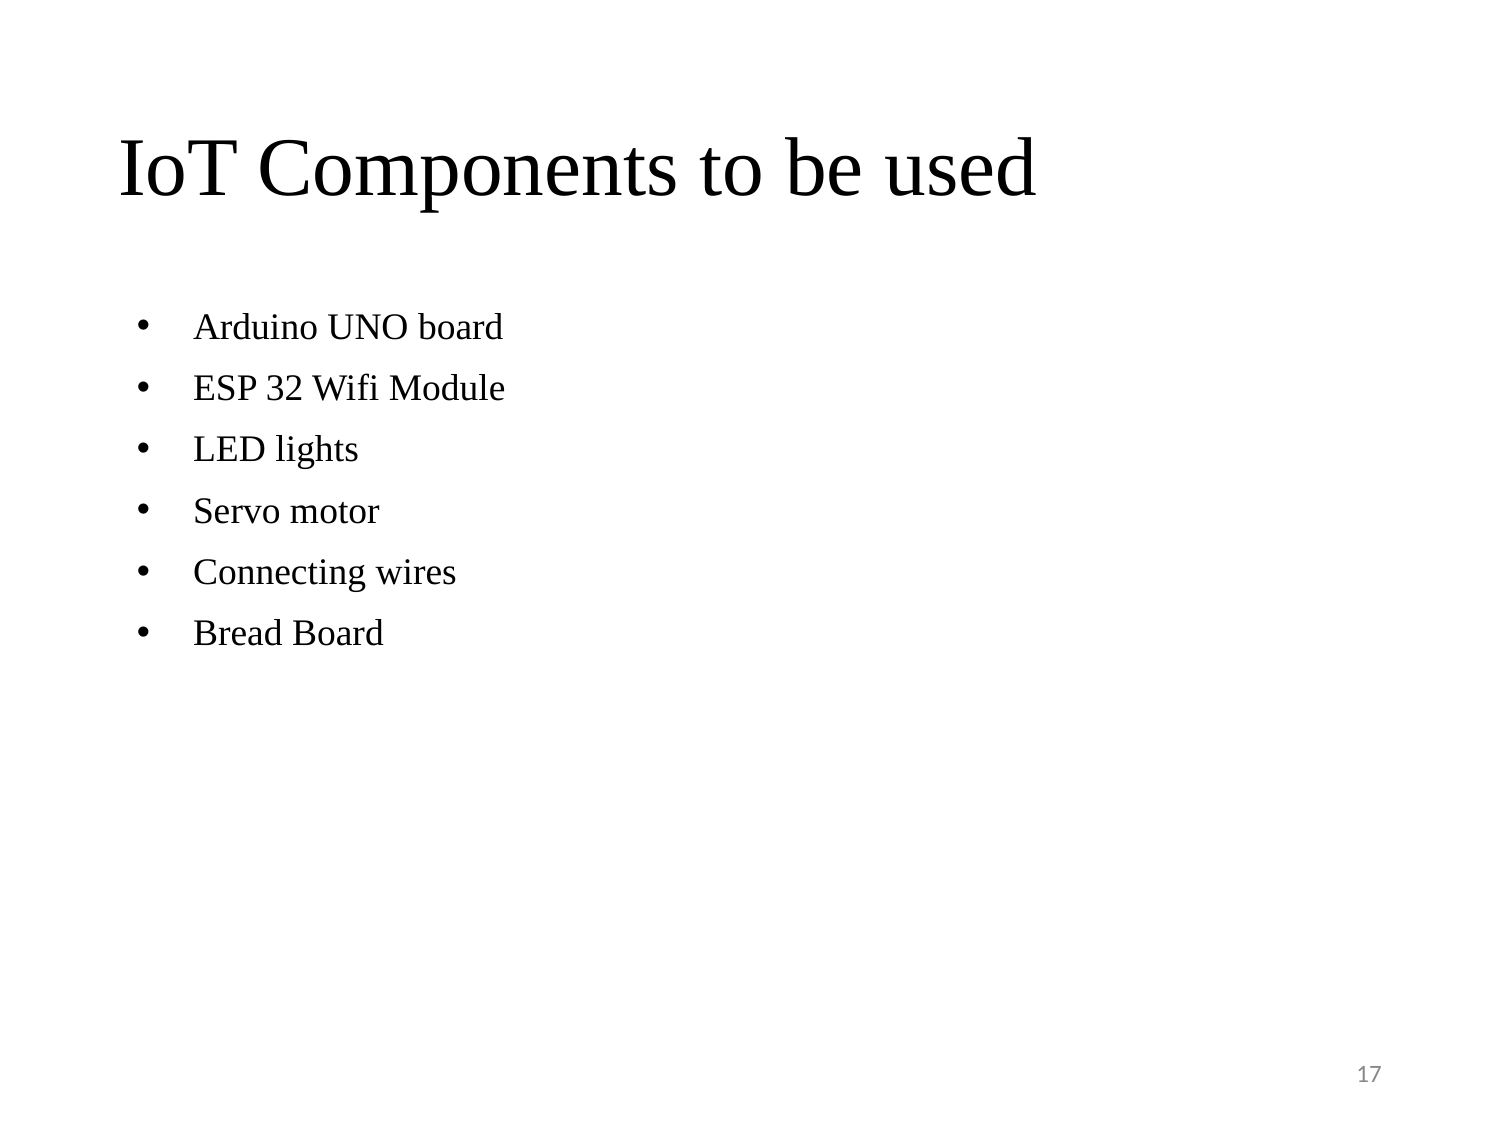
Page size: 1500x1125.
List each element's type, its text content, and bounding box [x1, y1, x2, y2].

slide_number 17 [1059, 1042, 1397, 1103]
title IoT Components to be used [103, 59, 1397, 278]
list Arduino UNO board ESP 32 Wifi Module LED lights Servo motor Connecting wires Bread Board [103, 299, 1397, 1014]
